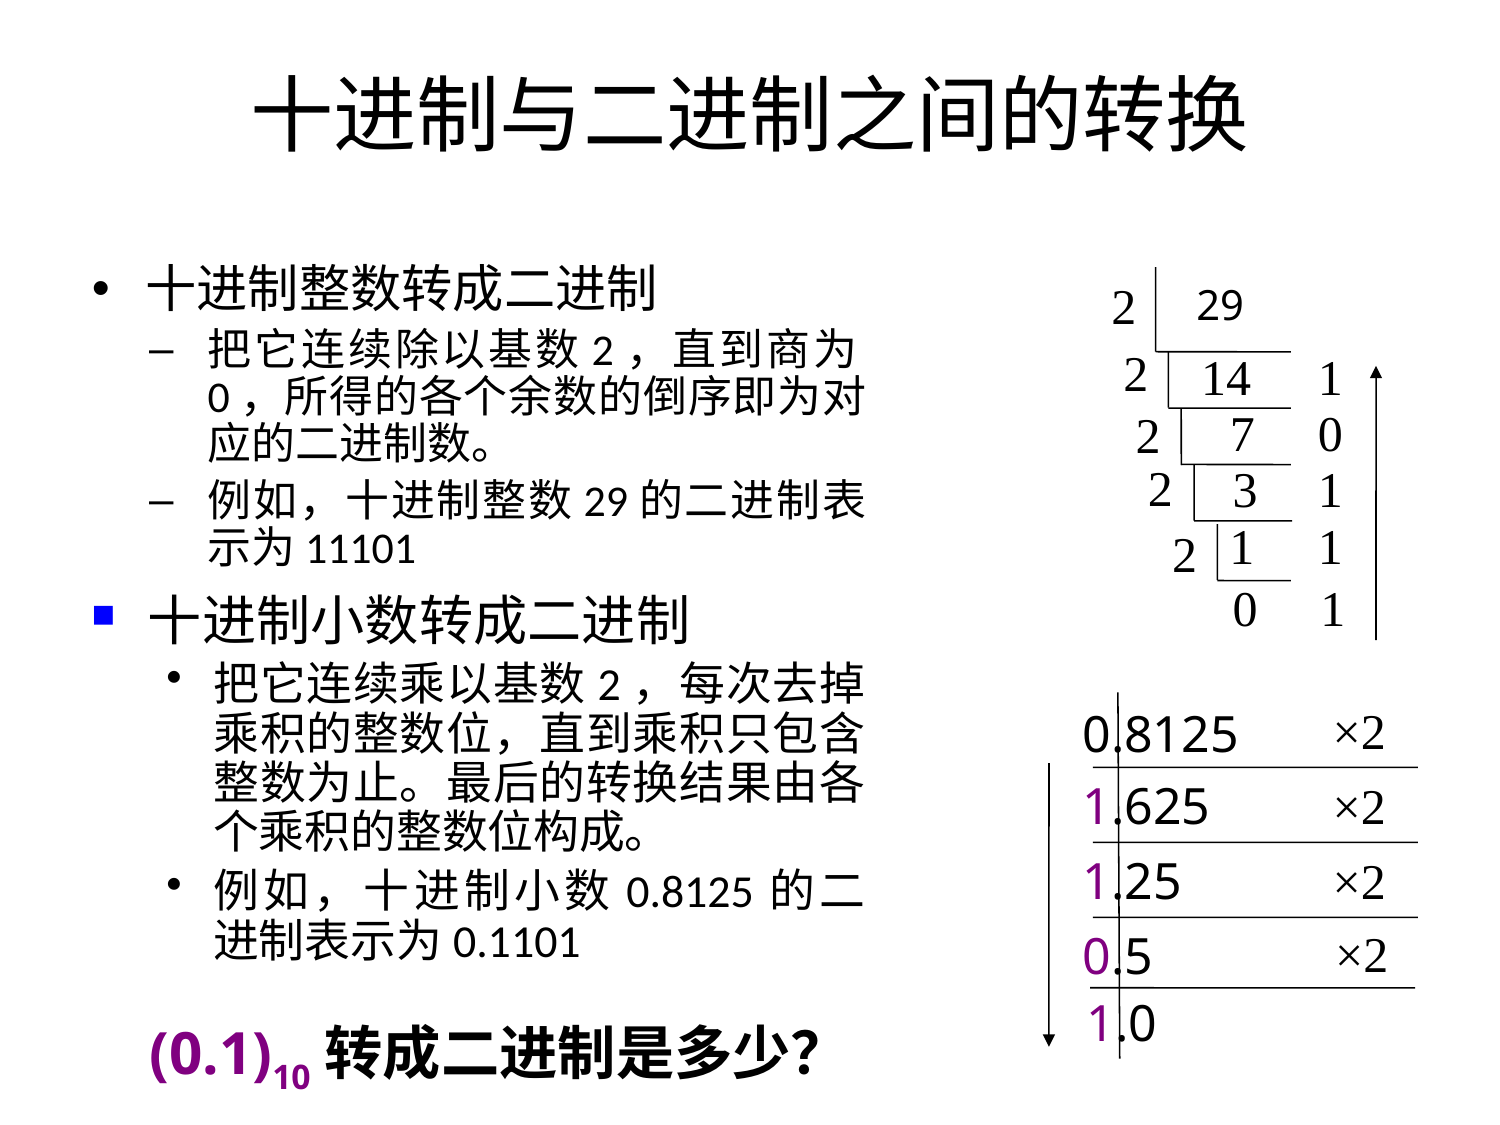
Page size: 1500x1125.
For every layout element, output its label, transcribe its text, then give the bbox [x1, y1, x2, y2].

text_box (0.1)10转成二进制是多少？ [135, 1008, 864, 1104]
title 十进制与二进制之间的转换 [75, 19, 1425, 206]
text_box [1096, 266, 1377, 645]
list 十进制整数转成二进制 把它连续除以基数2，直到商为0，所得的各个余数的倒序即为对应的二进制数。 例如，十进制整数29的二进制表示为11101 [76, 255, 882, 583]
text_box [1048, 692, 1471, 1059]
text_box 十进制小数转成二进制 把它连续乘以基数2，每次去掉乘积的整数位，直到乘积只包含整数为止。最后的转换结果由各个乘积的整数位构成。 例如，十进制小数0.8125的二进制表示为0.1101 [76, 586, 880, 984]
